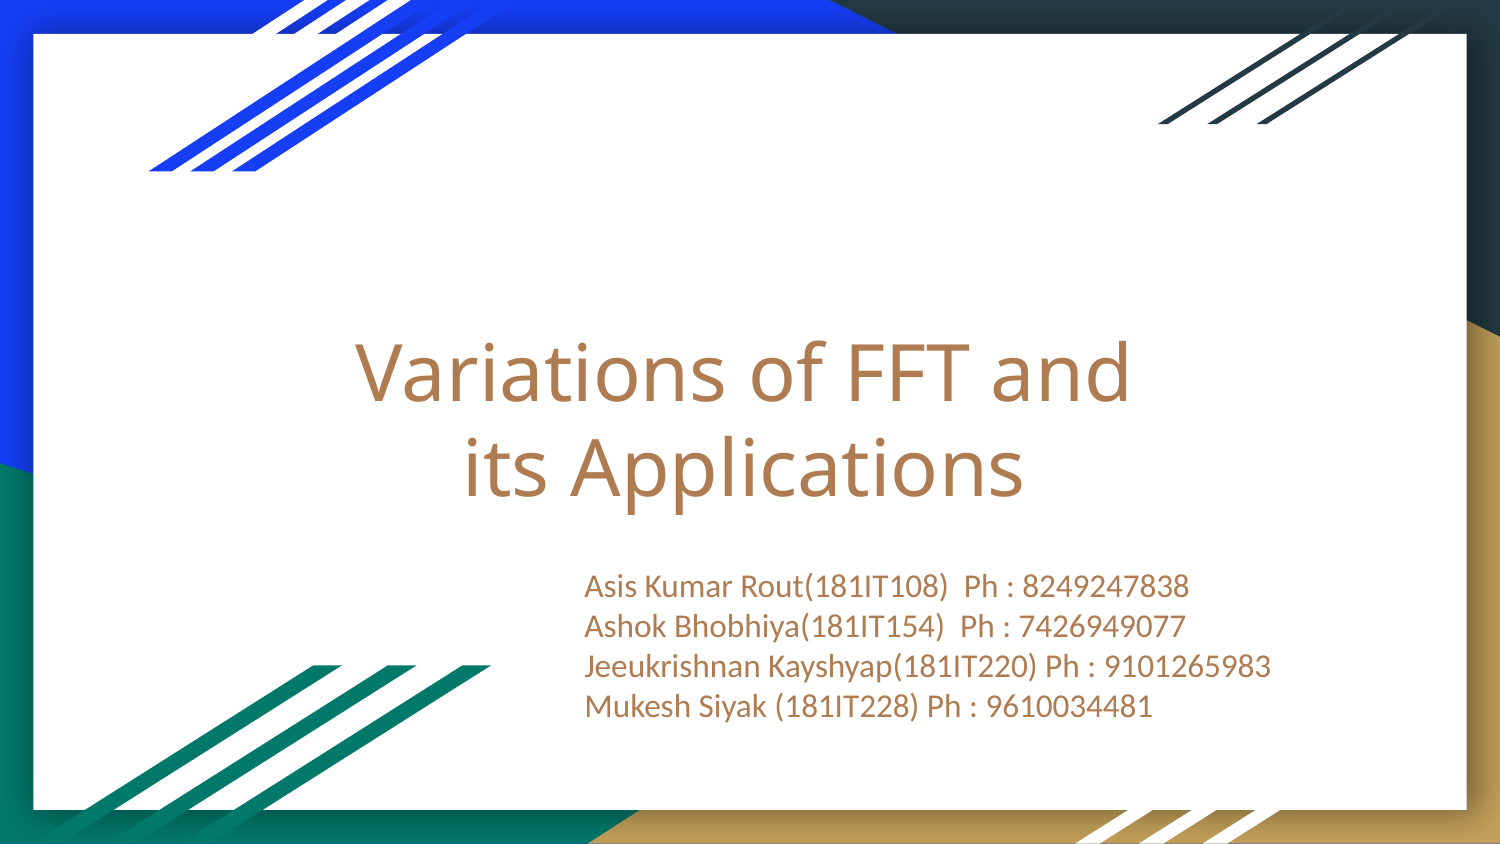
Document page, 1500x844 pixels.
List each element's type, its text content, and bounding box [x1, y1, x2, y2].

title Variations of FFT and its Applications [304, 298, 1185, 537]
subtitle Asis Kumar Rout(181IT108) Ph : 8249247838 Ashok Bhobhiya(181IT154) Ph : 7426949077 Jeeukrishnan Kayshyap(181IT220) Ph : 9101265983 Mukesh Siyak (181IT228) Ph : 9610034481 [569, 549, 1398, 768]
